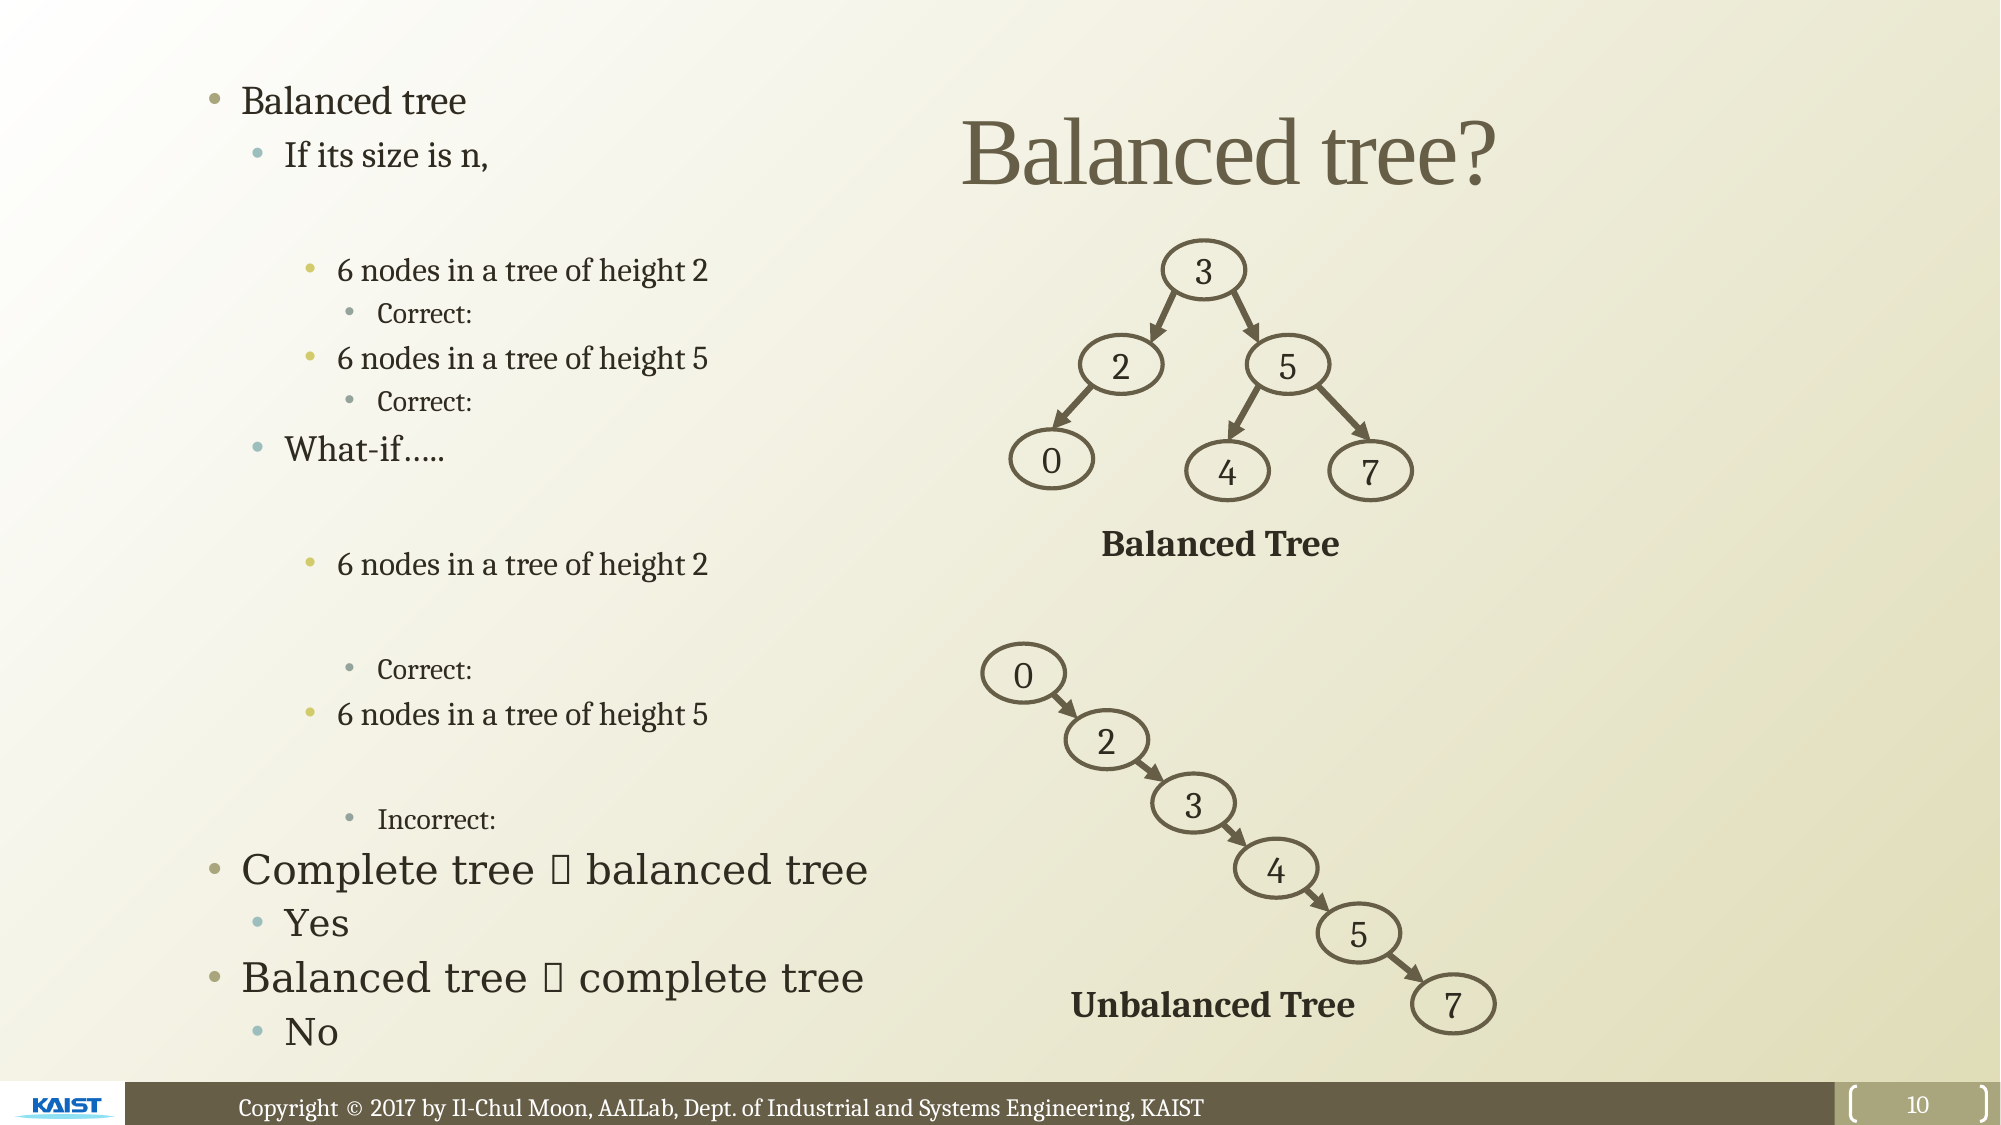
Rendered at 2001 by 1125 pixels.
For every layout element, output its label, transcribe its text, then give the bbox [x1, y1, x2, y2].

title Balanced tree? [945, 66, 1851, 226]
picture [0, 1081, 125, 1125]
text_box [1010, 239, 1413, 501]
slide_number 10 [1848, 1084, 1988, 1123]
text_box Balanced Tree [1086, 512, 1356, 572]
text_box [981, 643, 1496, 1034]
